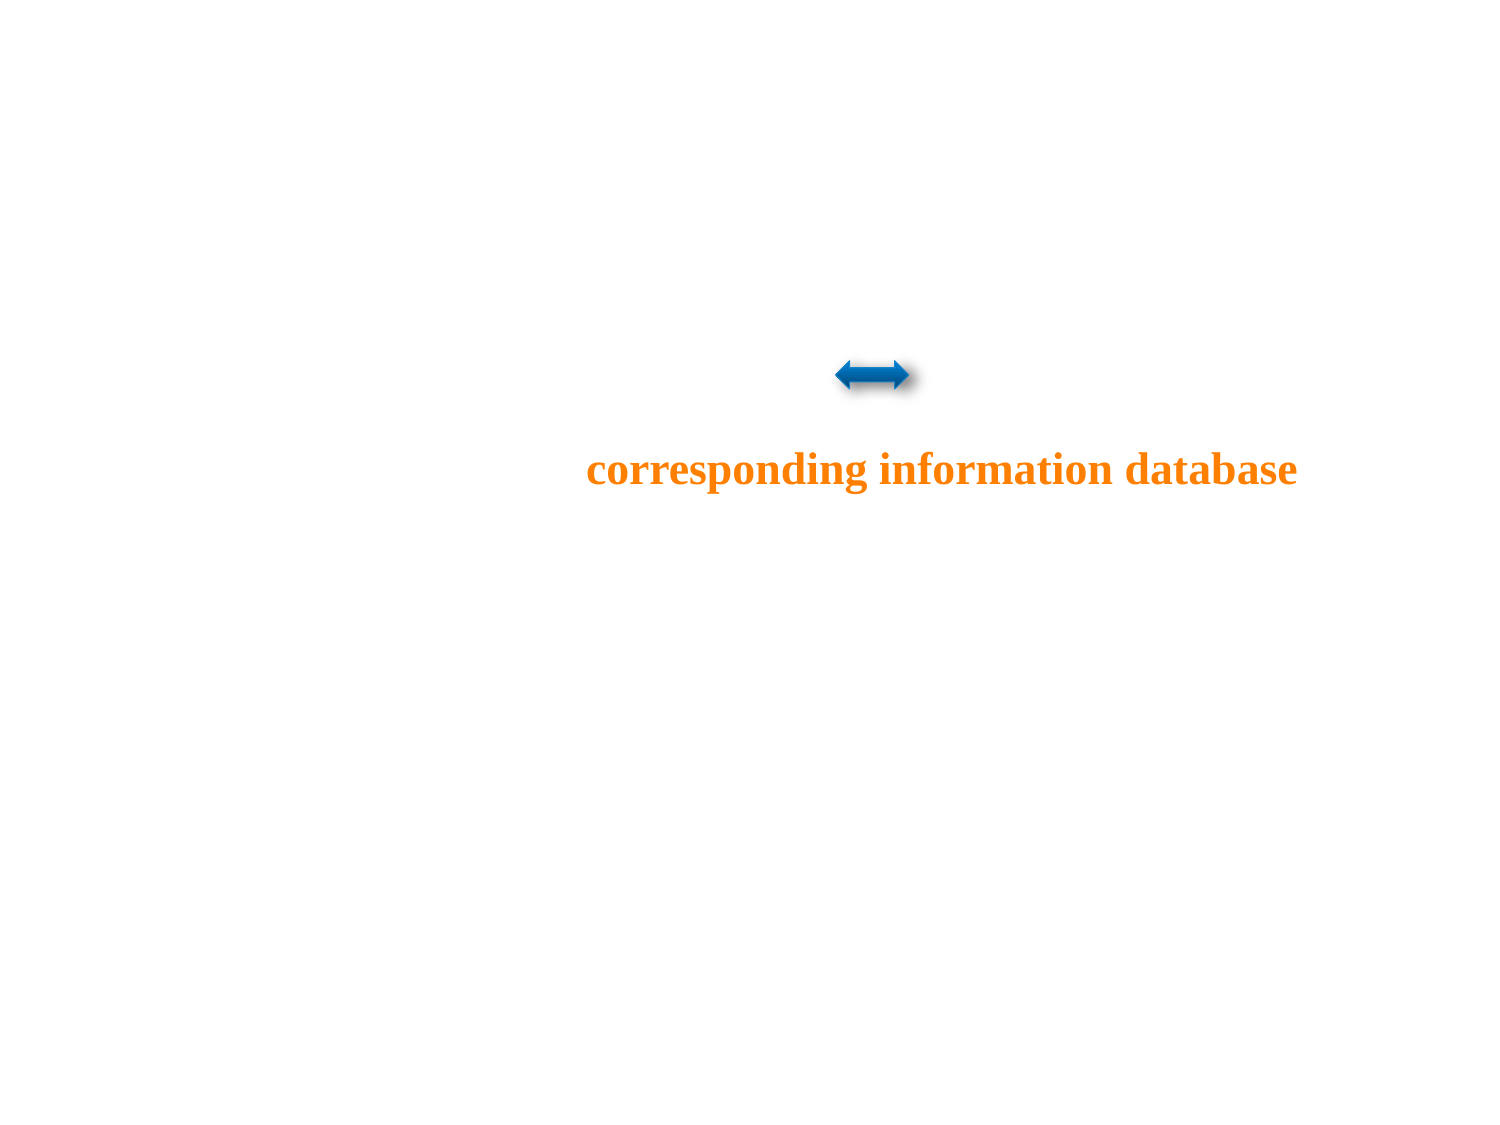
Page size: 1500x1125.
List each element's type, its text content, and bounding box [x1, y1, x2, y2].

text_box [835, 360, 910, 390]
list users’ demographic characteristics users’ preference We thus want to create corresponding information database and if there’s a new user, we can predict his/her preference based on his/her demographic characteristics This deals with the cold-start challenge to some extent [112, 237, 1388, 710]
